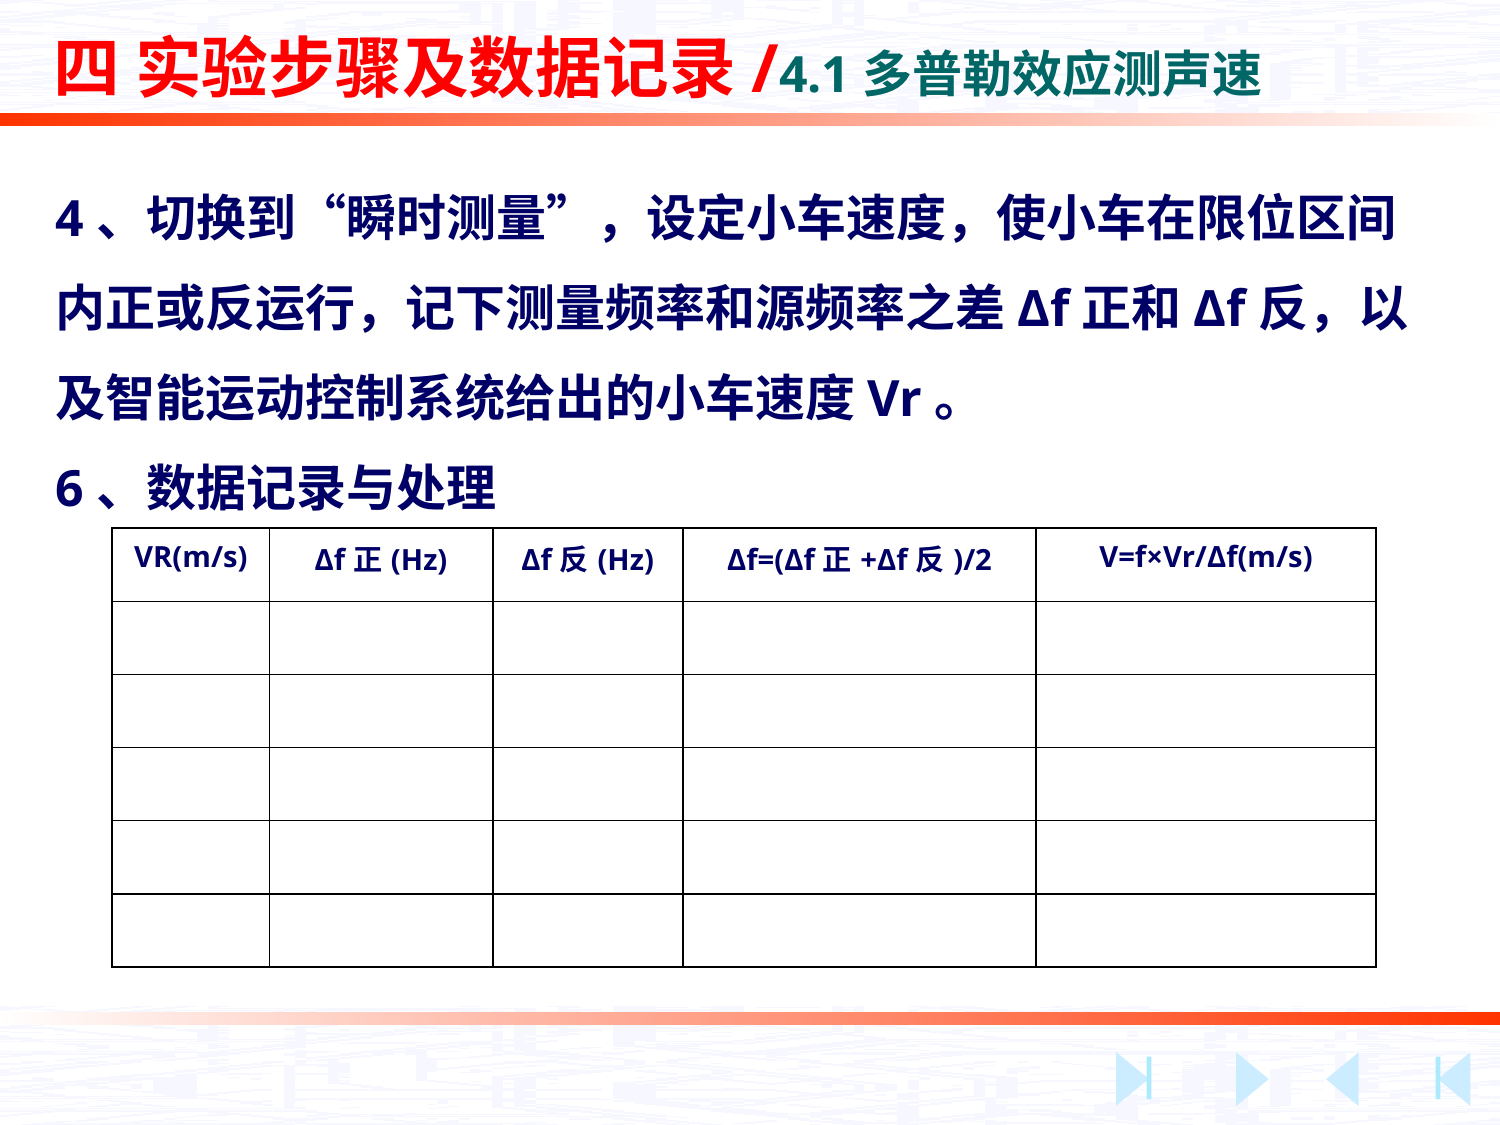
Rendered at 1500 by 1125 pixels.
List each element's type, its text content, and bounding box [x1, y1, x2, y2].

table_cell [684, 748, 1035, 820]
table_cell [113, 675, 269, 747]
table_header Δf=(Δf正+Δf反)/2 [684, 529, 1035, 601]
table_cell [113, 821, 269, 893]
table_header Δf反(Hz) [494, 529, 682, 601]
table_header VR(m/s) [113, 529, 269, 601]
table_cell [270, 895, 492, 966]
table_cell [1037, 602, 1375, 674]
table_header V=f×Vr/Δf(m/s) [1037, 529, 1375, 601]
table_cell [494, 748, 682, 820]
table_cell [113, 895, 269, 966]
table_cell [270, 602, 492, 674]
table_cell [494, 602, 682, 674]
table_cell [684, 821, 1035, 893]
table_cell [1037, 675, 1375, 747]
table_cell [684, 675, 1035, 747]
table_cell [113, 602, 269, 674]
table_cell [684, 895, 1035, 966]
picture [0, 1006, 1500, 1013]
picture [0, 0, 1500, 114]
table_cell [270, 821, 492, 893]
table_cell [1037, 748, 1375, 820]
table_cell [1037, 895, 1375, 966]
table_cell [494, 895, 682, 966]
table_header Δf正(Hz) [270, 529, 492, 601]
text_box 4、切换到“瞬时测量”，设定小车速度，使小车在限位区间内正或反运行，记下测量频率和源频率之差Δf正和Δf反，以及智能运动控制系统给出的小车速度Vr。 6、数据记录与处理 [40, 148, 1436, 524]
table_cell [270, 748, 492, 820]
table_cell [113, 748, 269, 820]
text_box 四 实验步骤及数据记录/4.1多普勒效应测声速 [38, 18, 1345, 125]
table_cell [494, 675, 682, 747]
table_cell [494, 821, 682, 893]
table_cell [684, 602, 1035, 674]
picture [0, 1025, 1500, 1125]
table_cell [270, 675, 492, 747]
table_cell [1037, 821, 1375, 893]
